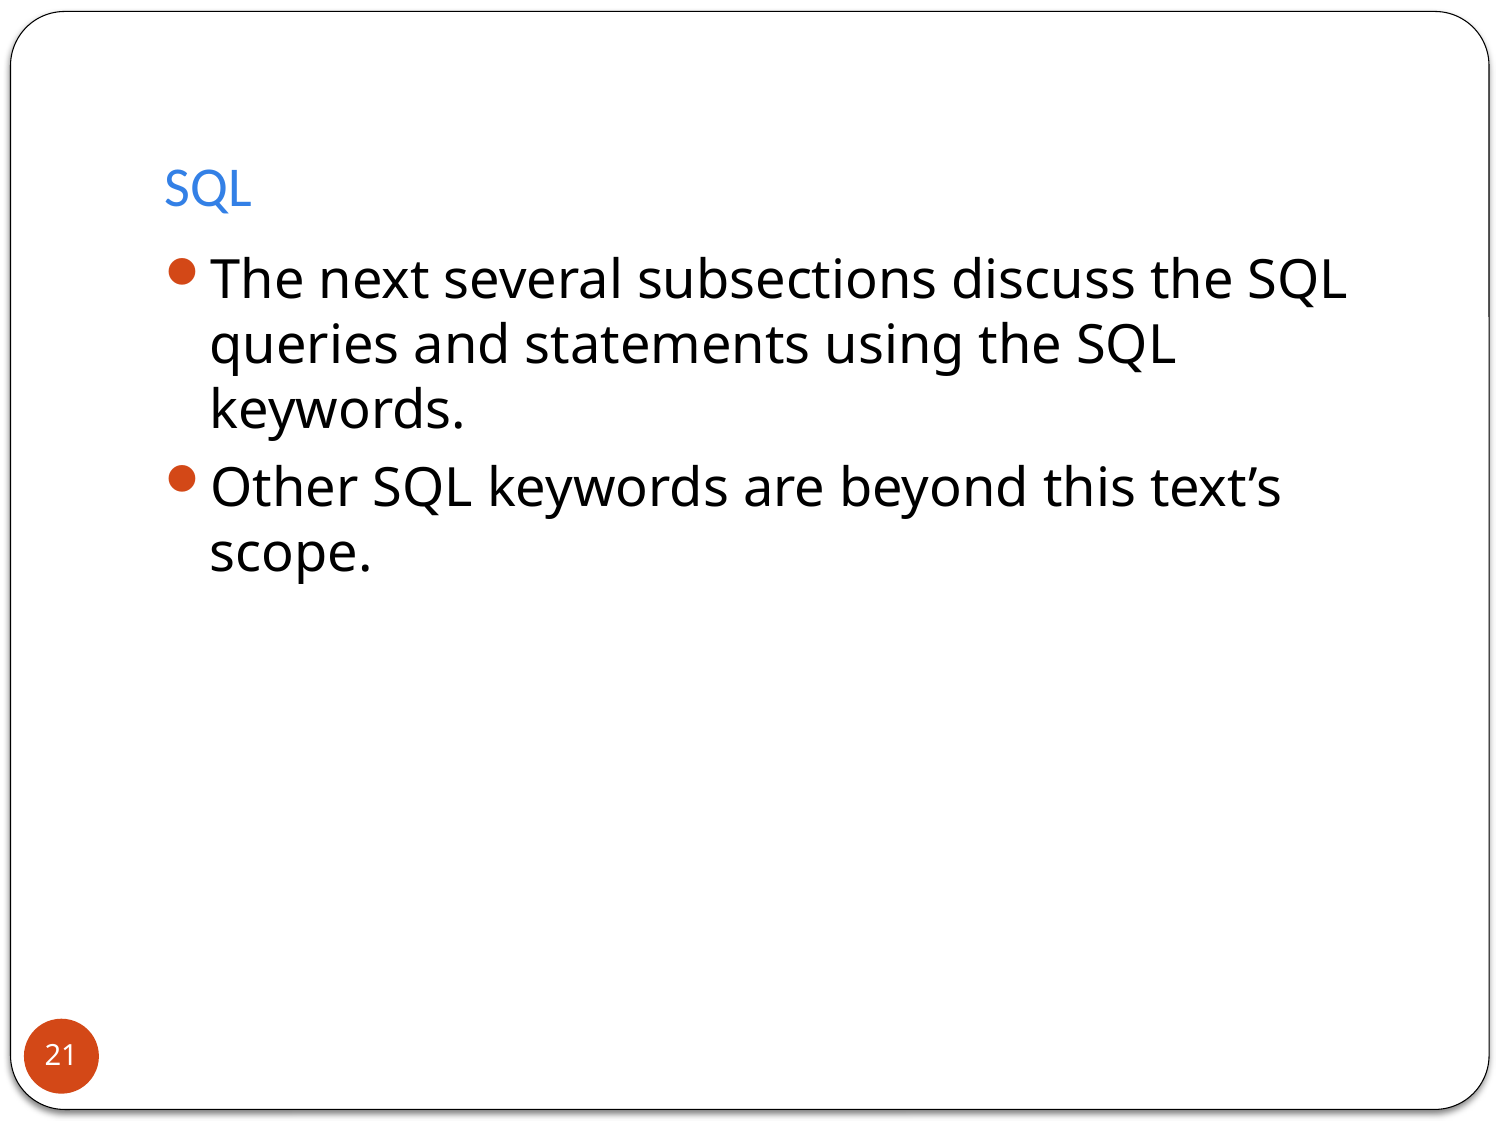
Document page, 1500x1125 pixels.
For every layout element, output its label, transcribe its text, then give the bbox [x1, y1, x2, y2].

title SQL [150, 45, 1425, 233]
slide_number 21 [23, 1018, 99, 1094]
list The next several subsections discuss the SQL queries and statements using the SQL keywords. Other SQL keywords are beyond this text’s scope. [150, 237, 1425, 988]
